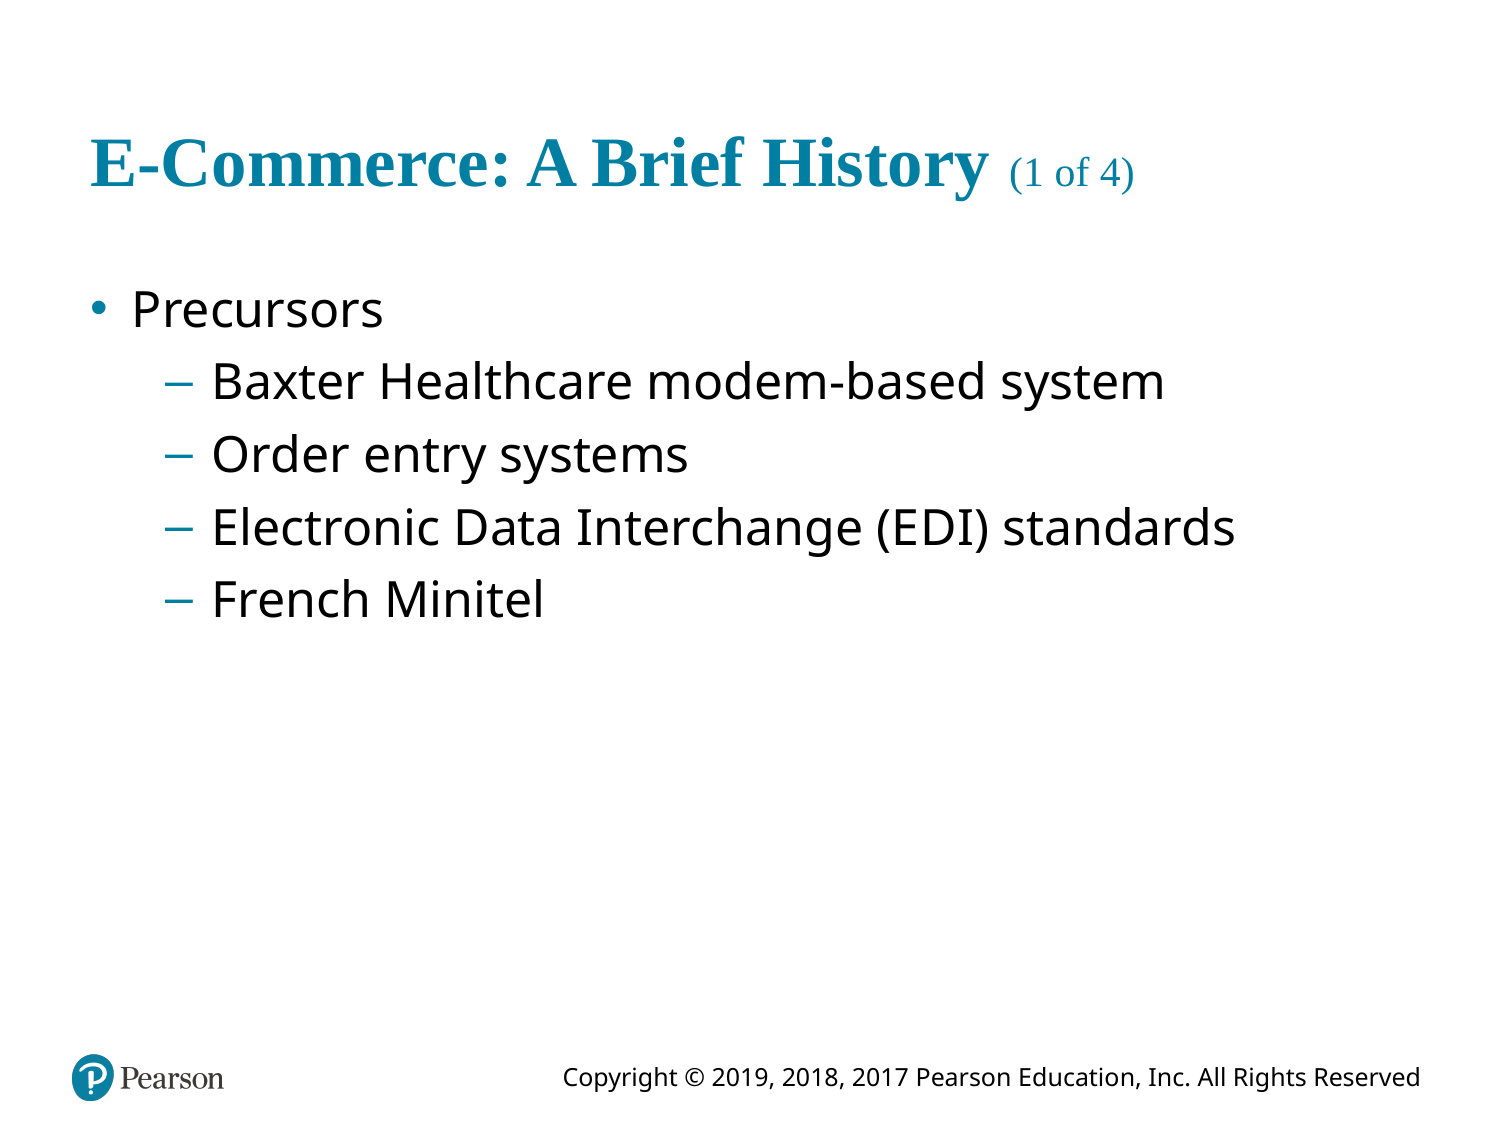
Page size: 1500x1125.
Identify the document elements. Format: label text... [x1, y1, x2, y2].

title E-Commerce: A Brief History (1 of 4) [75, 35, 1425, 216]
picture [80, 1063, 106, 1088]
picture [72, 1054, 88, 1070]
list Precursors Baxter Healthcare modem-based system Order entry systems Electronic Data Interchange (E D I) standards French Minitel [75, 262, 1425, 647]
picture [72, 1087, 83, 1101]
picture [98, 1054, 224, 1101]
